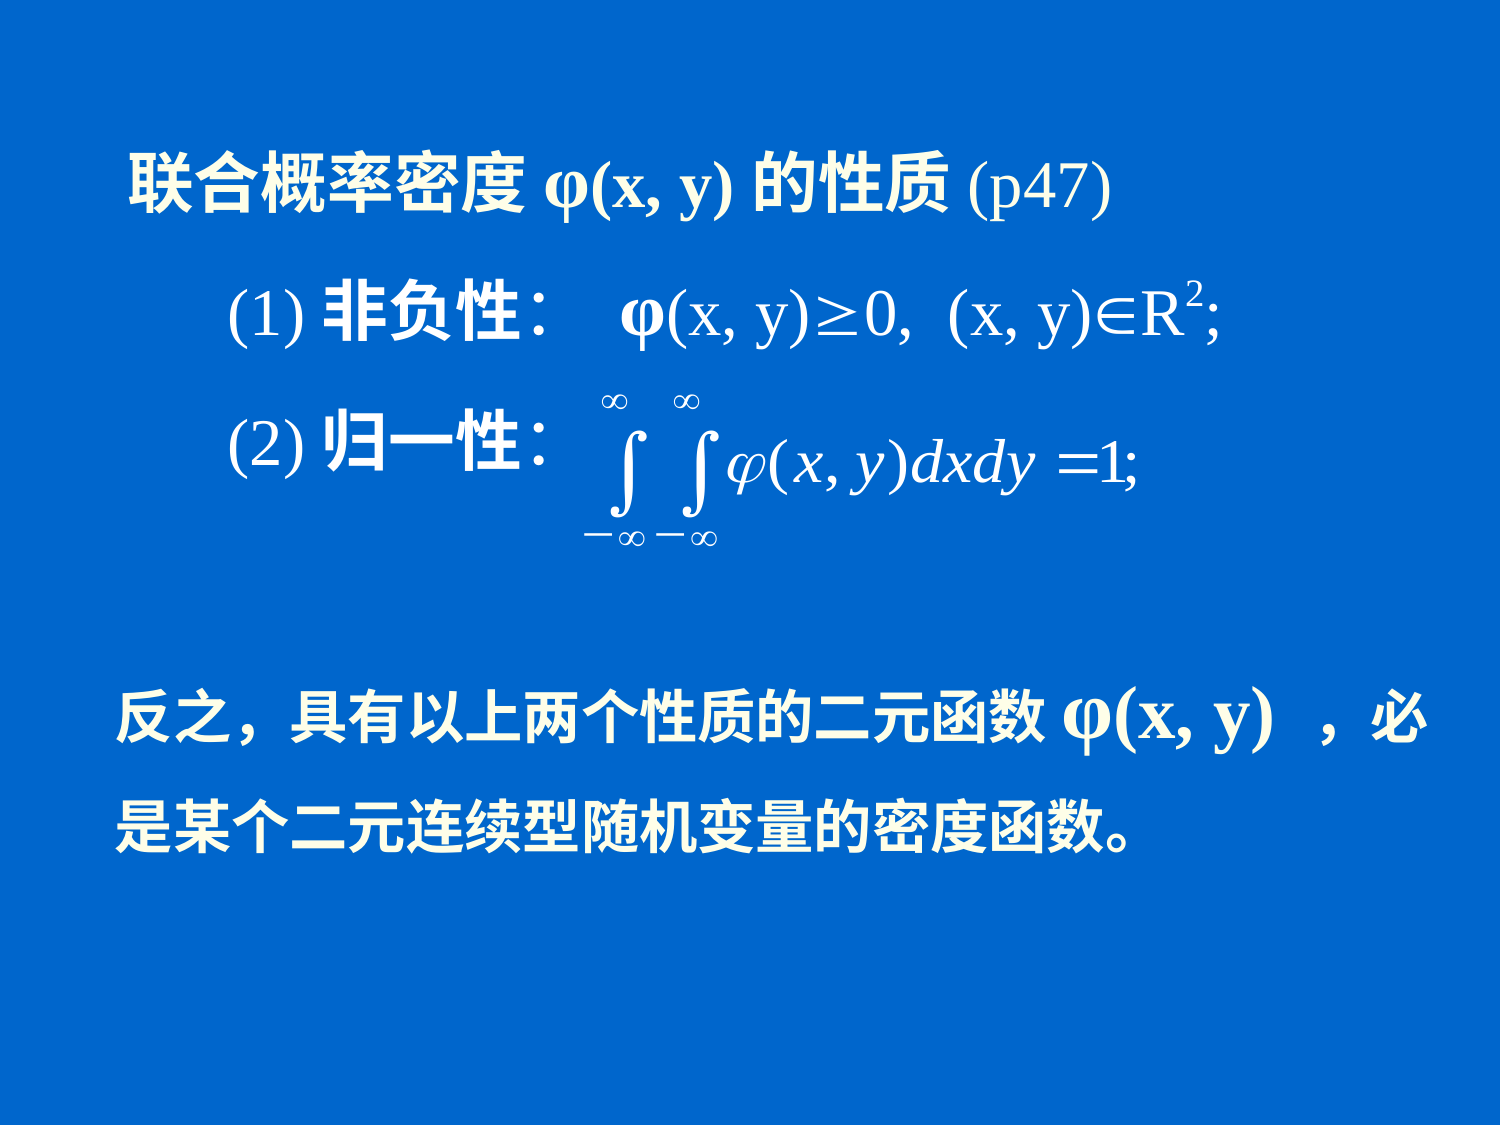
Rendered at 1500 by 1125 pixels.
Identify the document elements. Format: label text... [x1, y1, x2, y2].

text_box 反之，具有以上两个性质的二元函数φ(x, y) ，必是某个二元连续型随机变量的密度函数。 [100, 597, 1476, 868]
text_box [572, 373, 1152, 560]
text_box 联合概率密度φ(x, y)的性质(p47) (1)非负性： φ(x, y)0, (x, y)R2; (2)归一性： [112, 125, 1425, 487]
